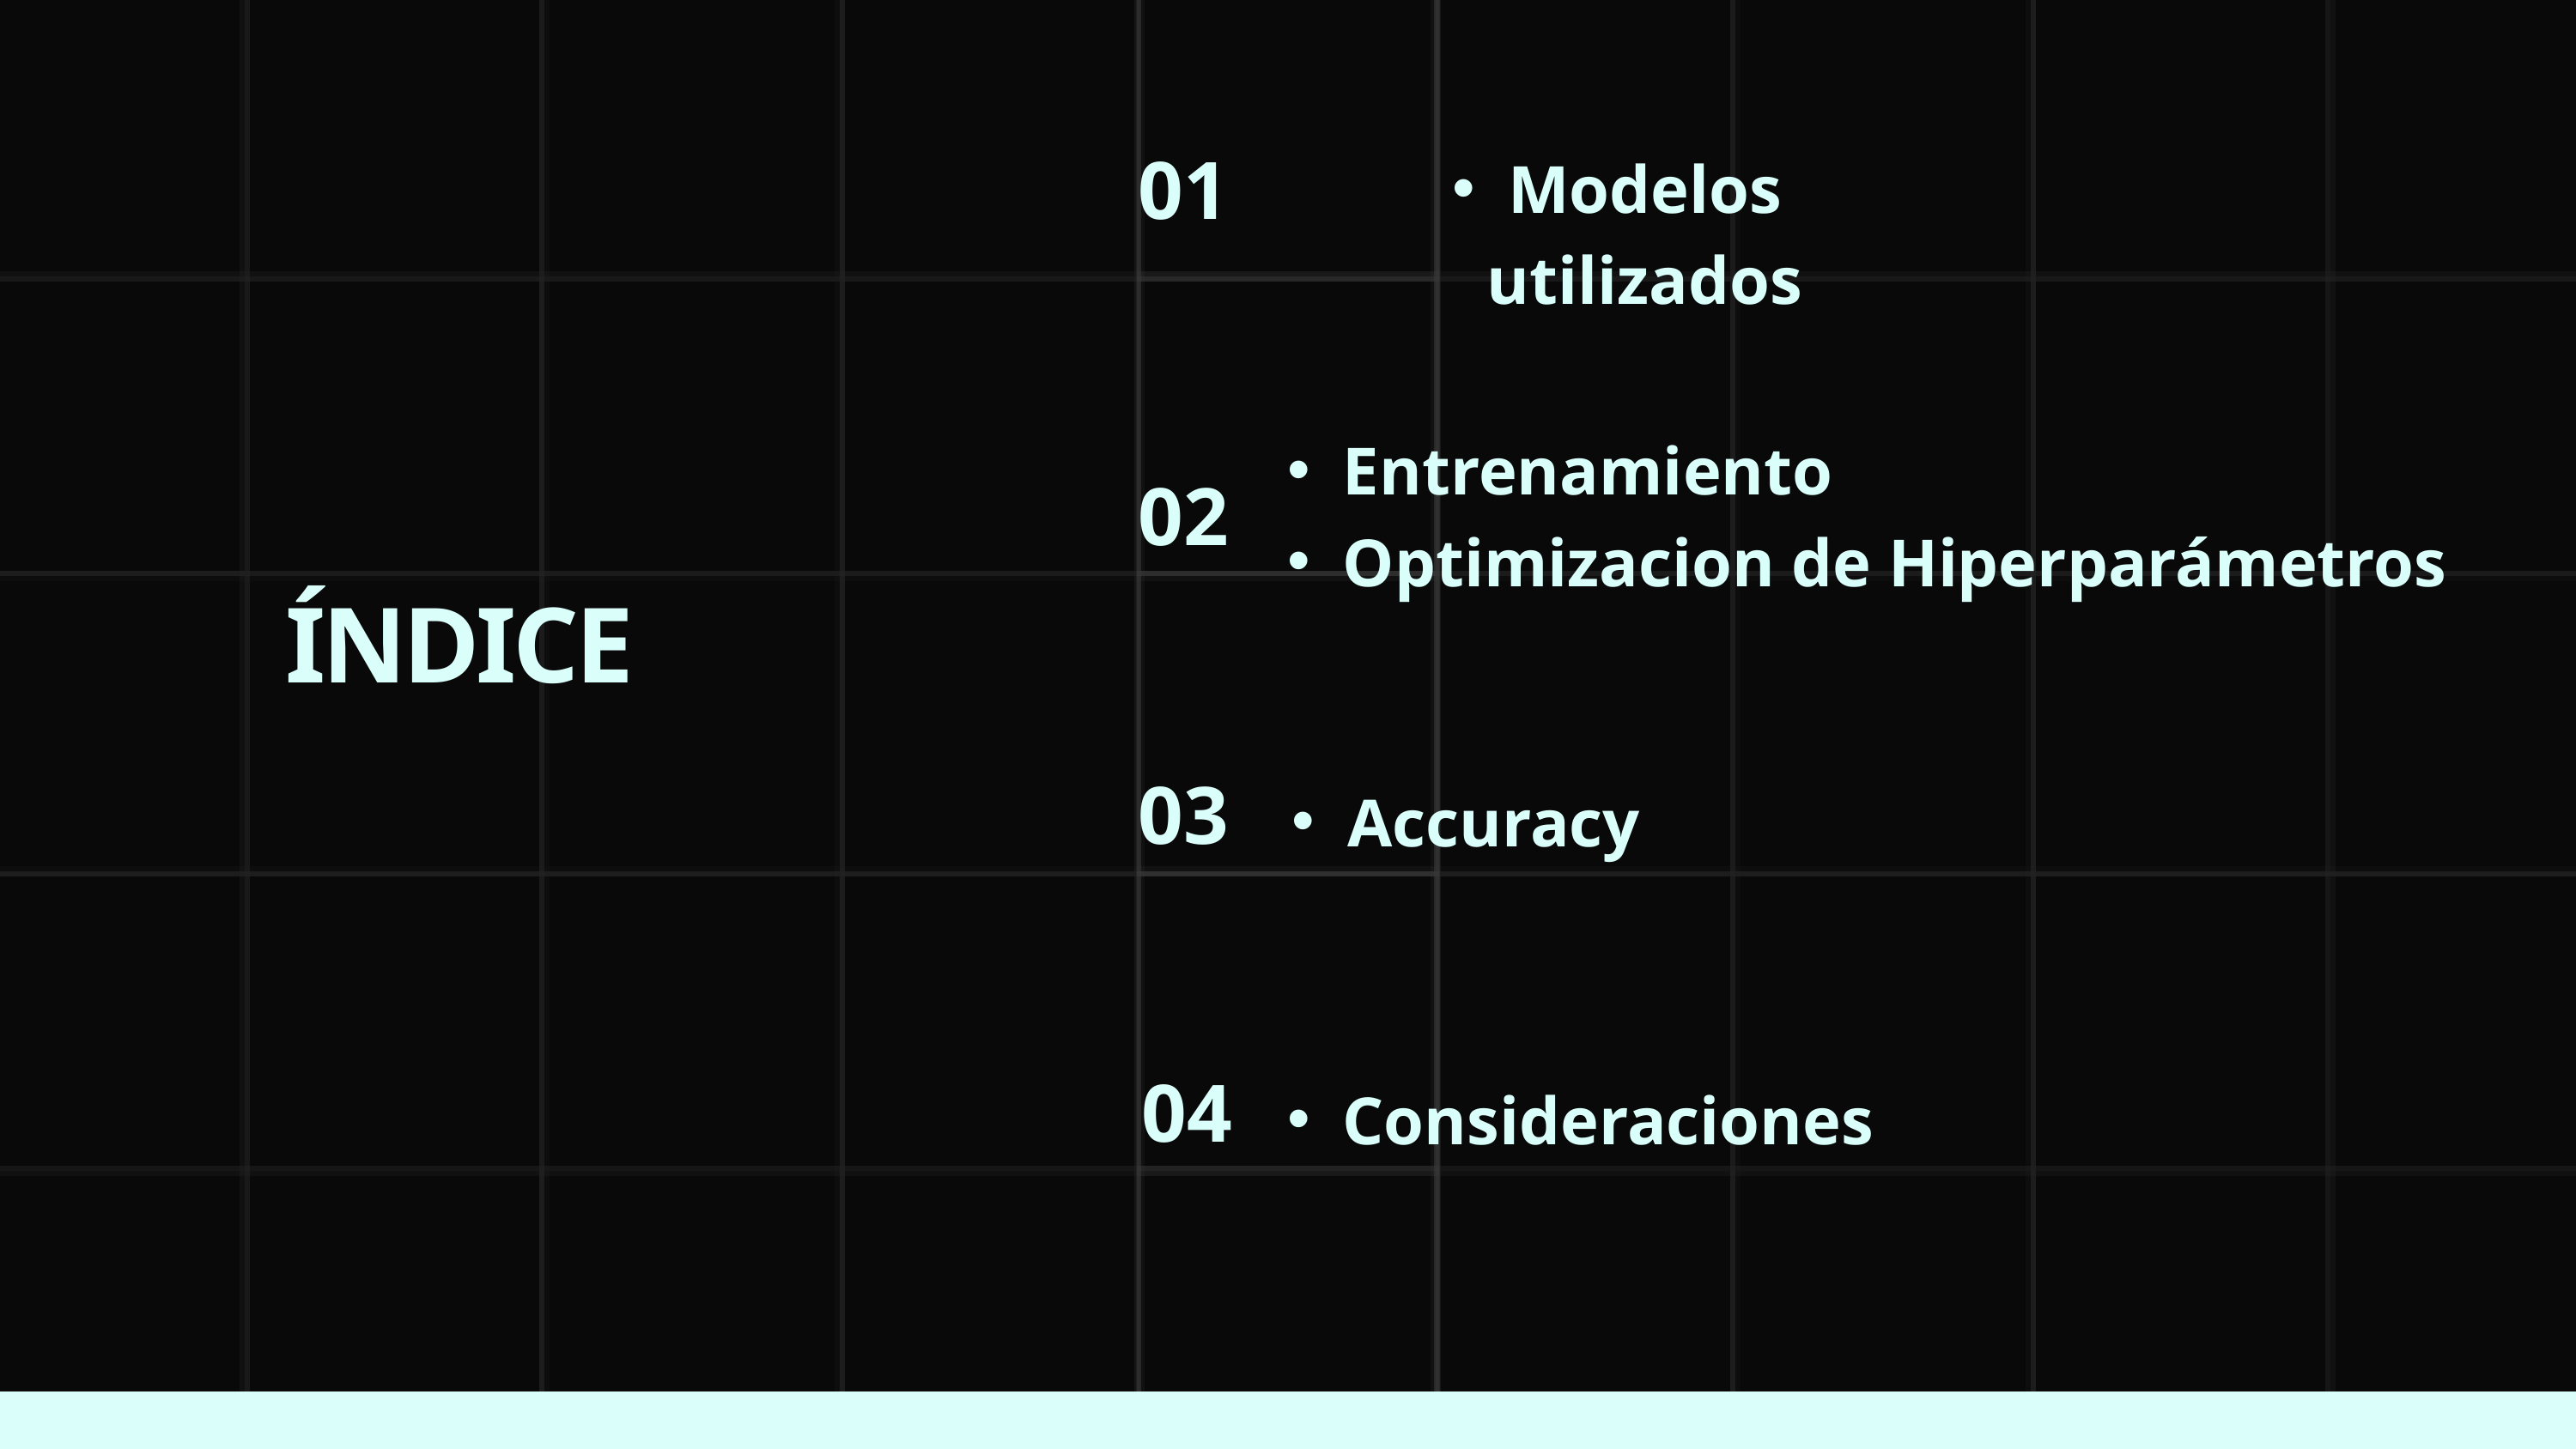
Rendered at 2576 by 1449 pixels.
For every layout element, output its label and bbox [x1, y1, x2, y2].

text_box [0, 0, 2576, 1390]
text_box [0, 1391, 2576, 1449]
